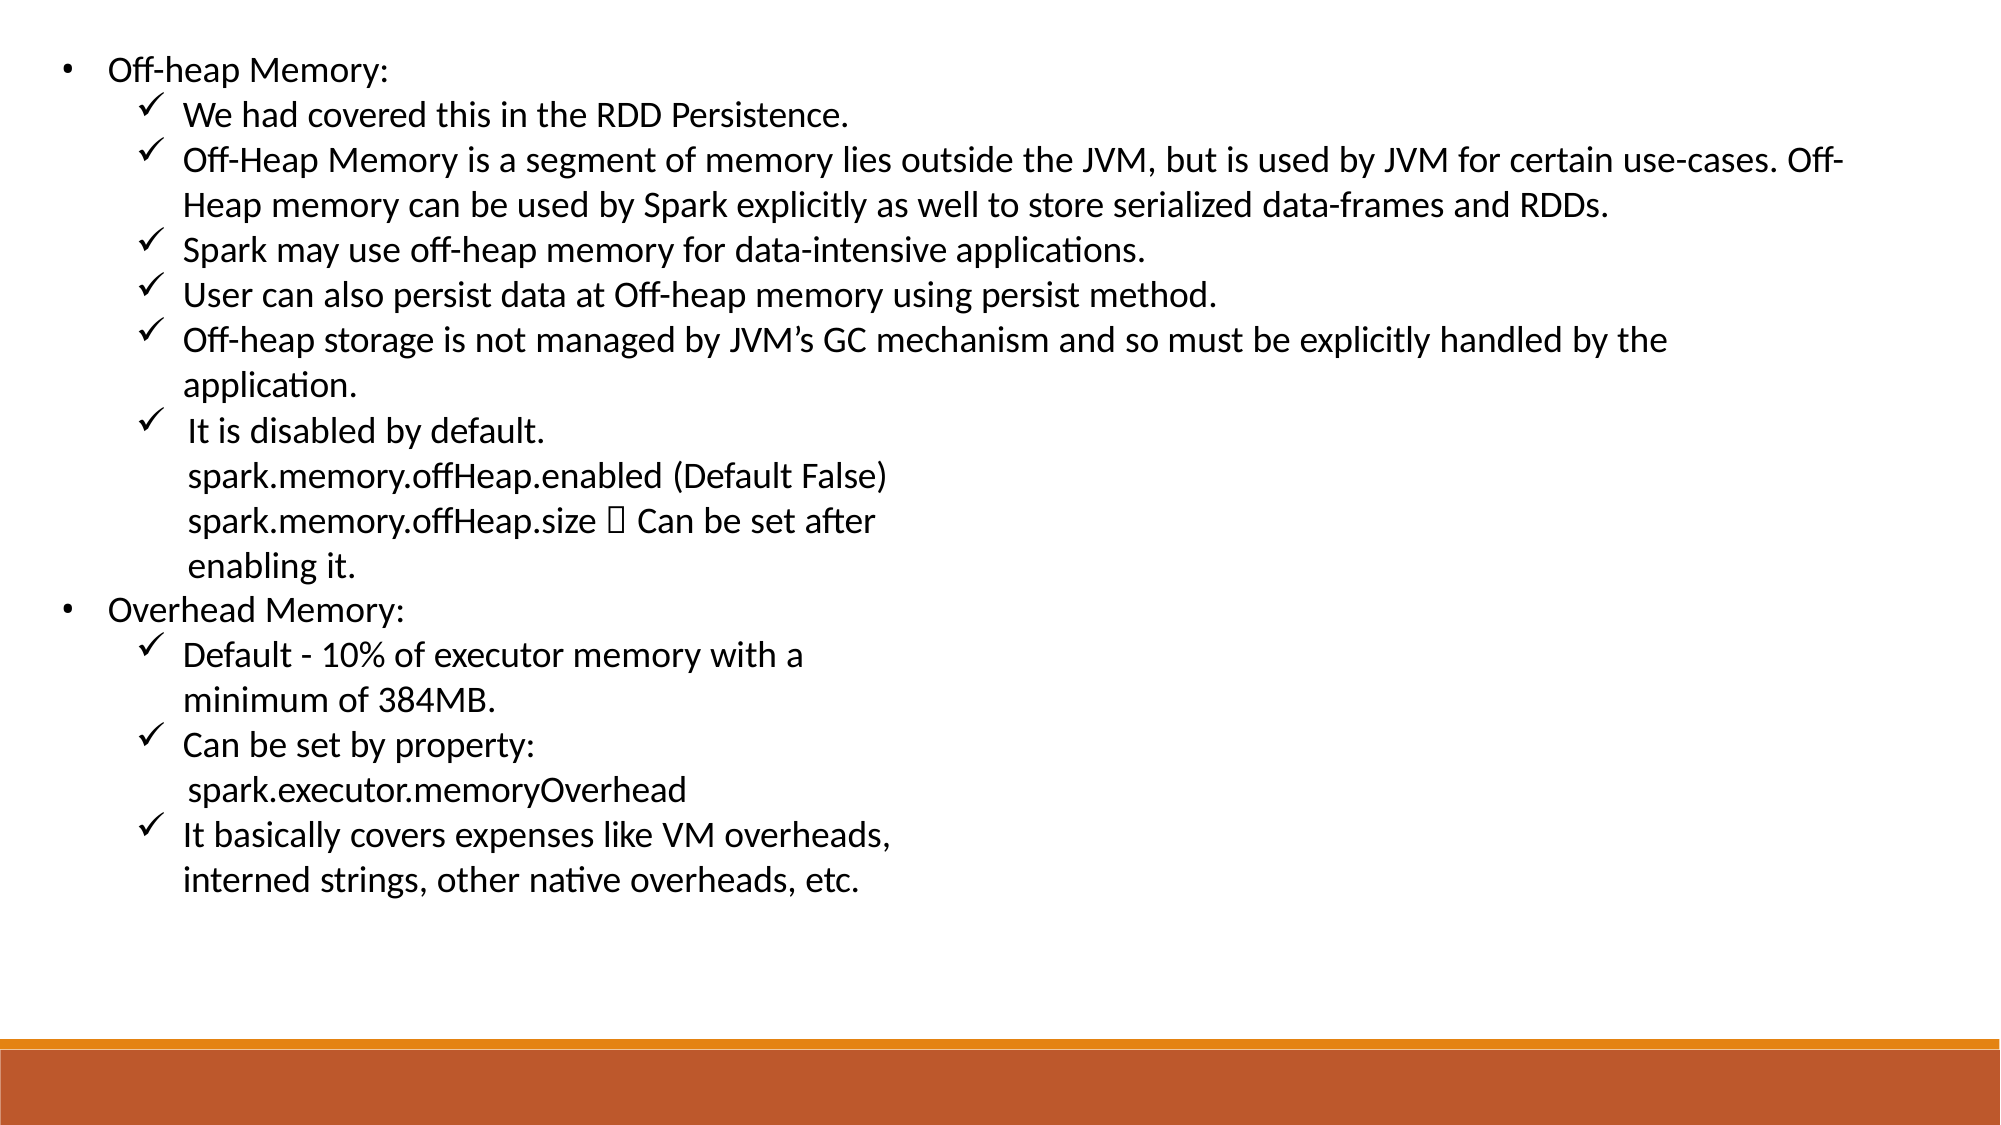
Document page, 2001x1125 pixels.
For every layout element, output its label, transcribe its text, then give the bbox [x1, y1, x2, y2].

text_box Off-heap Memory: We had covered this in the RDD Persistence. Off-Heap Memory is a segment of memory lies outside the JVM, but is used by JVM for certain use-cases. Off- Heap memory can be used by Spark explicitly as well to store serialized data-frames and RDDs. Spark may use off-heap memory for data-intensive applications. User can also persist data at Off-heap memory using persist method. Off-heap storage is not managed by JVM’s GC mechanism and so must be explicitly handled by the application. It is disabled by default. spark.memory.offHeap.enabled (Default False) spark.memory.offHeap.size  Can be set after enabling it. Overhead Memory: Default - 10% of executor memory with a minimum of 384MB. Can be set by property: spark.executor.memoryOverhead It basically covers expenses like VM overheads, interned strings, other native overheads, etc. [58, 43, 1855, 901]
